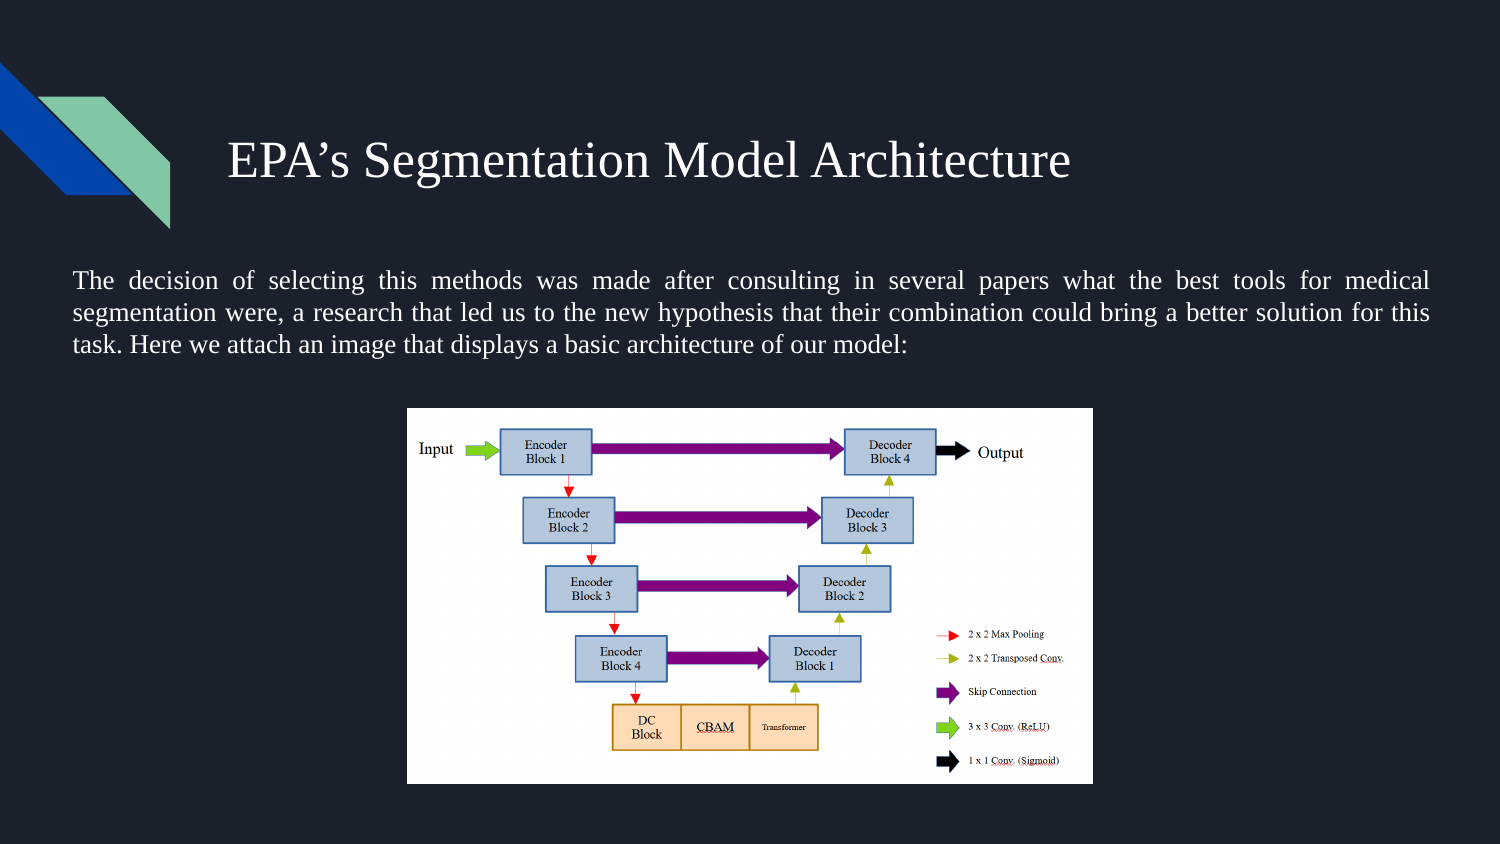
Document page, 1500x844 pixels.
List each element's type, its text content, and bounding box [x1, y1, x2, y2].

list The decision of selecting this methods was made after consulting in several papers what the best tools for medical segmentation were, a research that led us to the new hypothesis that their combination could bring a better solution for this task. Here we attach an image that displays a basic architecture of our model: [57, 248, 1445, 434]
title EPA’s Segmentation Model Architecture [212, 115, 1367, 248]
picture [406, 407, 1094, 784]
